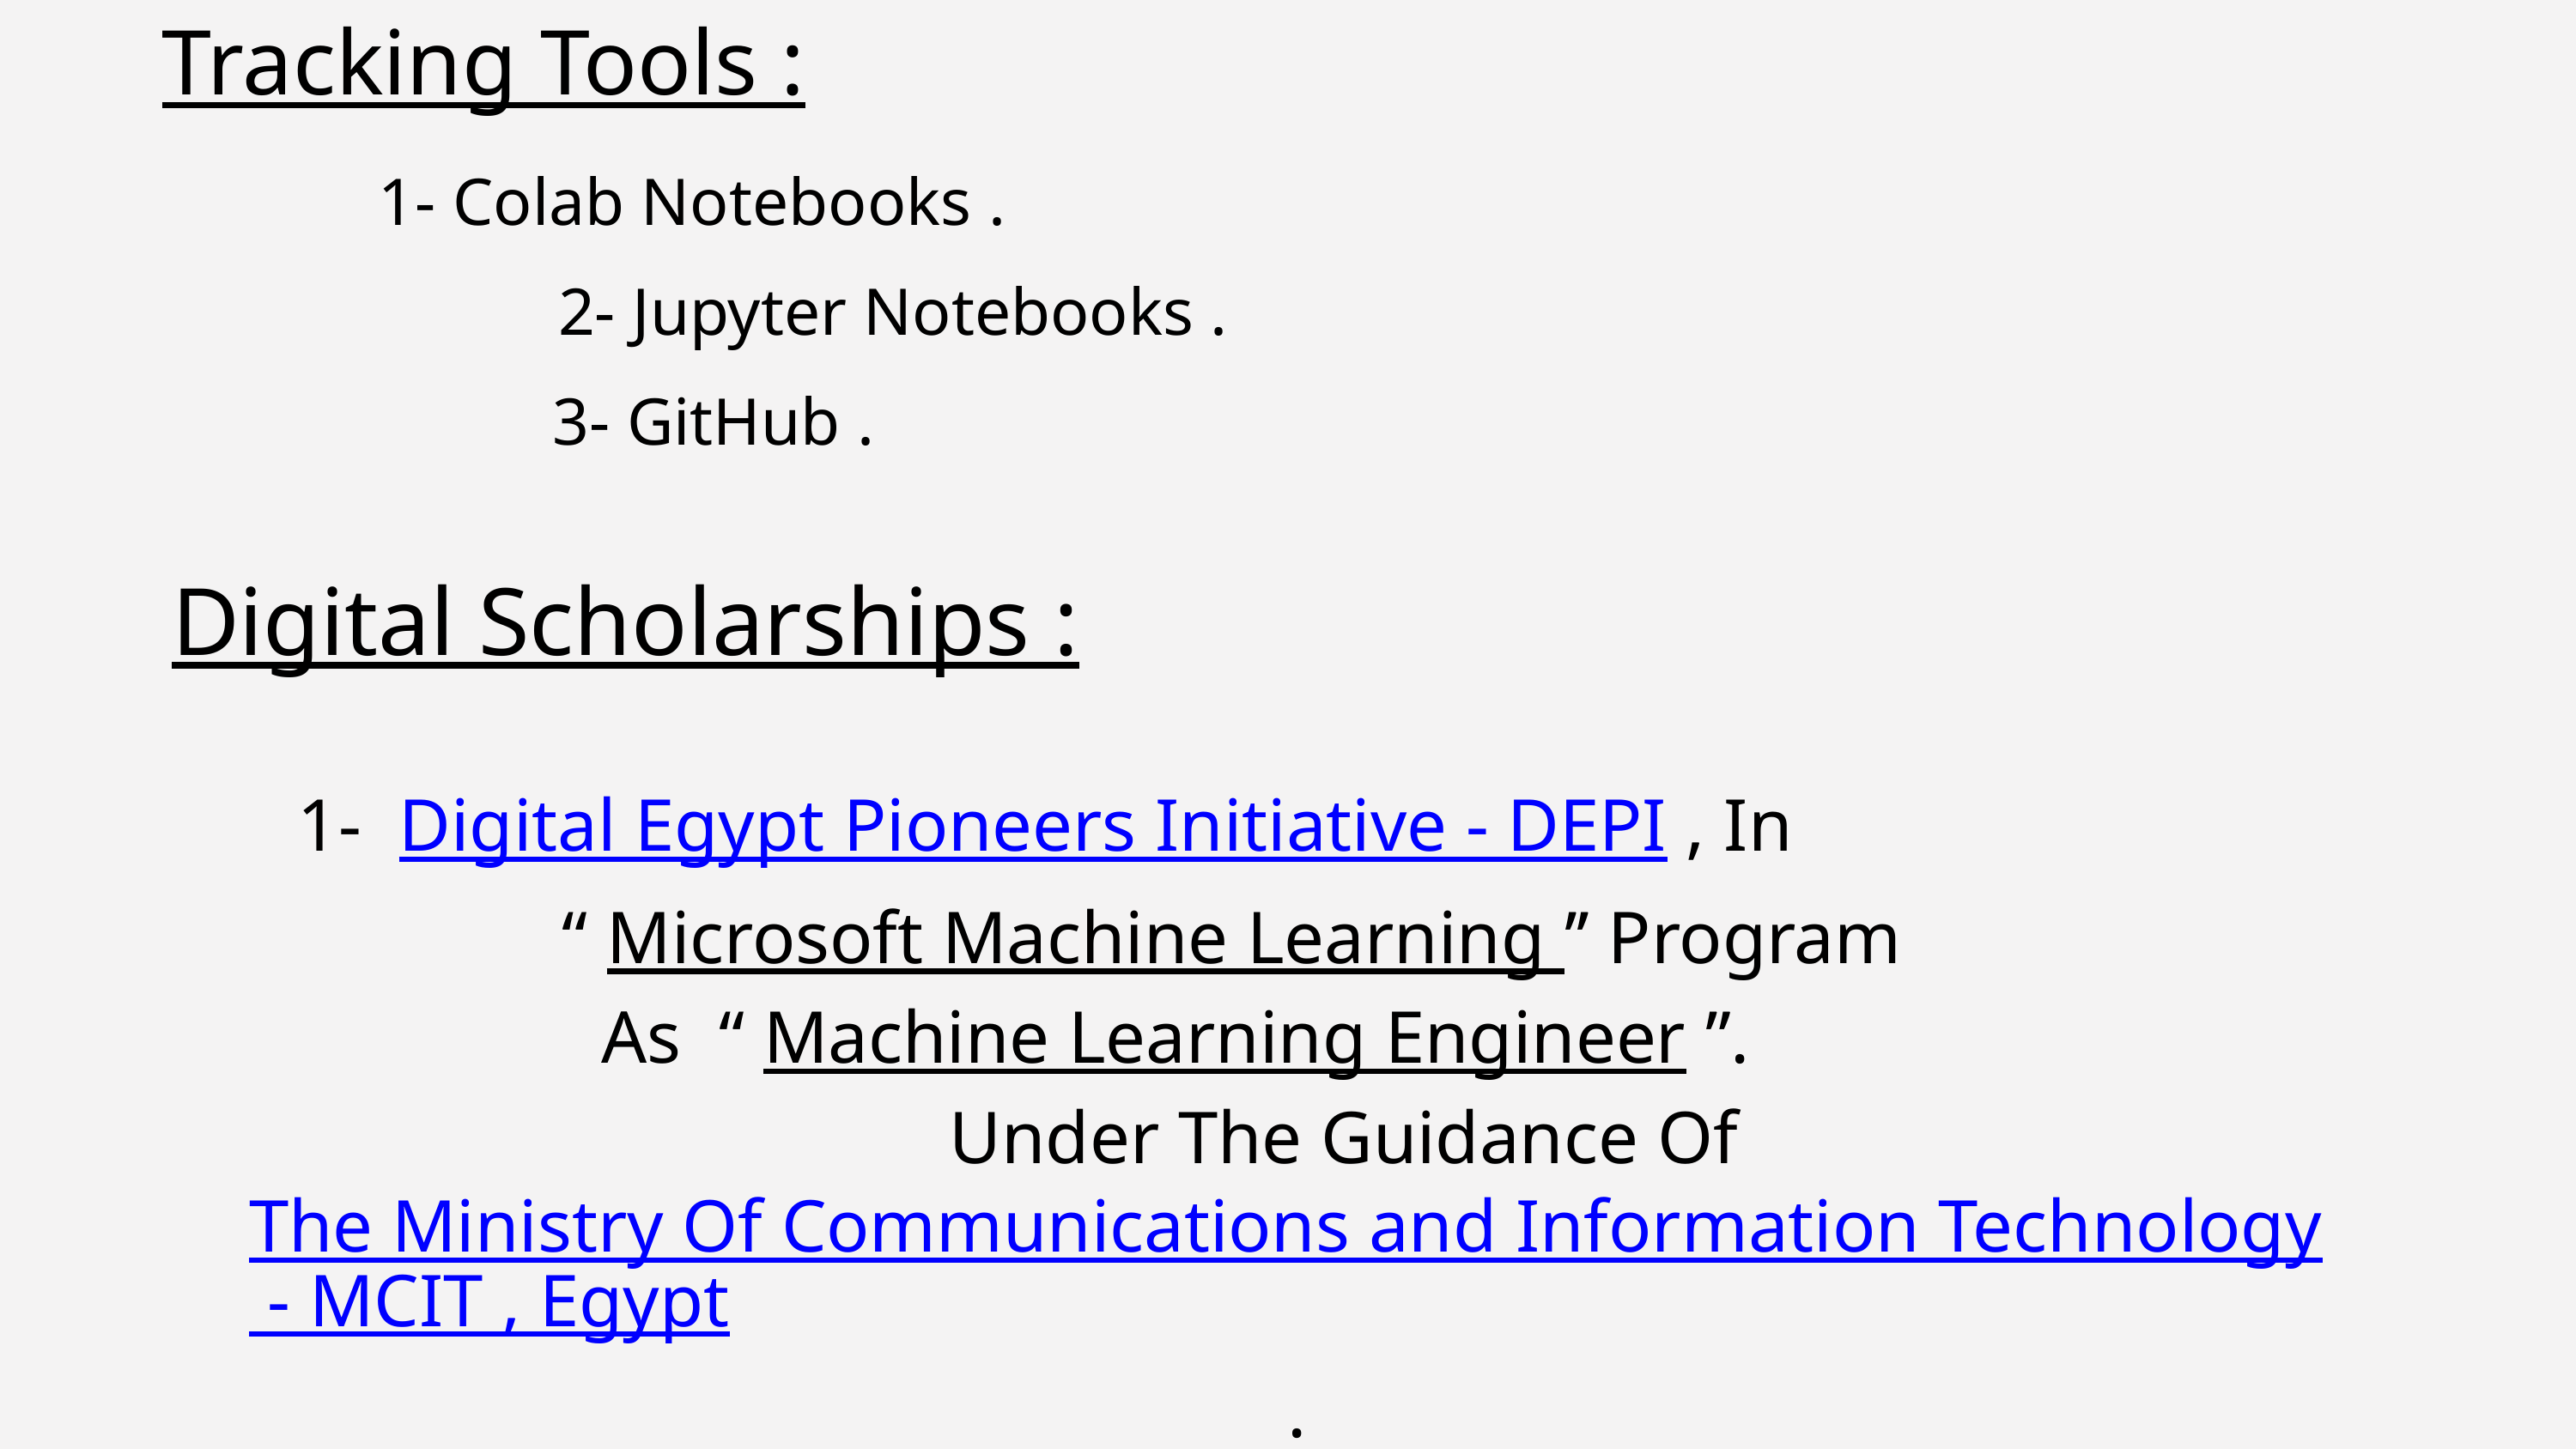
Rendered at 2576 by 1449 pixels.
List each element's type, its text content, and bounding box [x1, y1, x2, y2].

text_box 1- Digital Egypt Pioneers Initiative - DEPI , In “ Microsoft Machine Learning ’’ Program As “ Machine Learning Engineer ”. Under The Guidance Of The Ministry Of Communications and Information Technology - MCIT , Egypt . [248, 777, 2328, 1379]
text_box Digital Scholarships : [144, 543, 1131, 674]
text_box Tracking Tools : 1- Colab Notebooks . 2- Jupyter Notebooks . 3- GitHub . [0, 0, 1385, 569]
